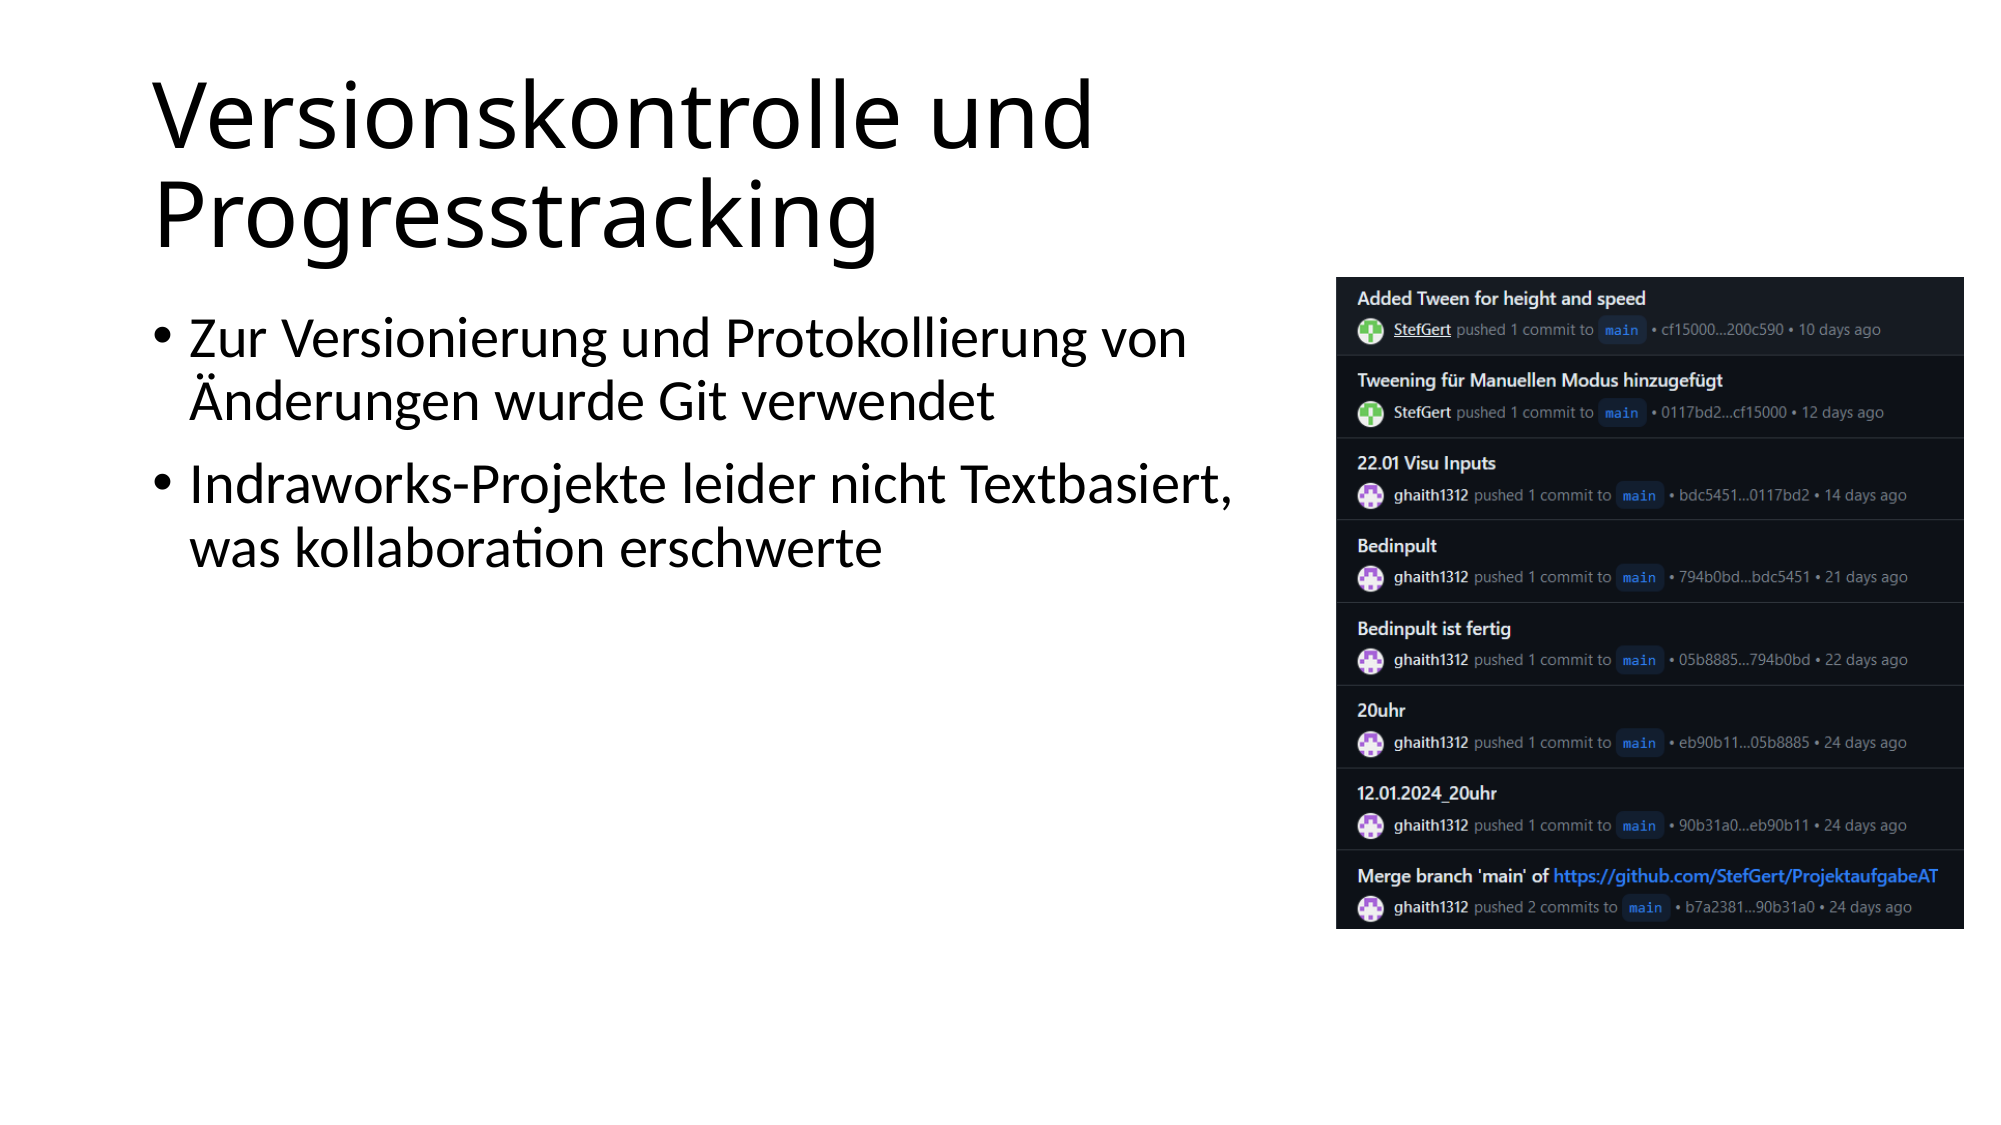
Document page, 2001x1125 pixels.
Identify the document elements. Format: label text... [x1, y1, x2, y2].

picture [1336, 277, 1964, 929]
title Versionskontrolle und Progresstracking [137, 59, 1863, 278]
list Zur Versionierung und Protokollierung von Änderungen wurde Git verwendet Indraworks-Projekte leider nicht Textbasiert, was kollaboration erschwerte [137, 299, 1337, 1014]
